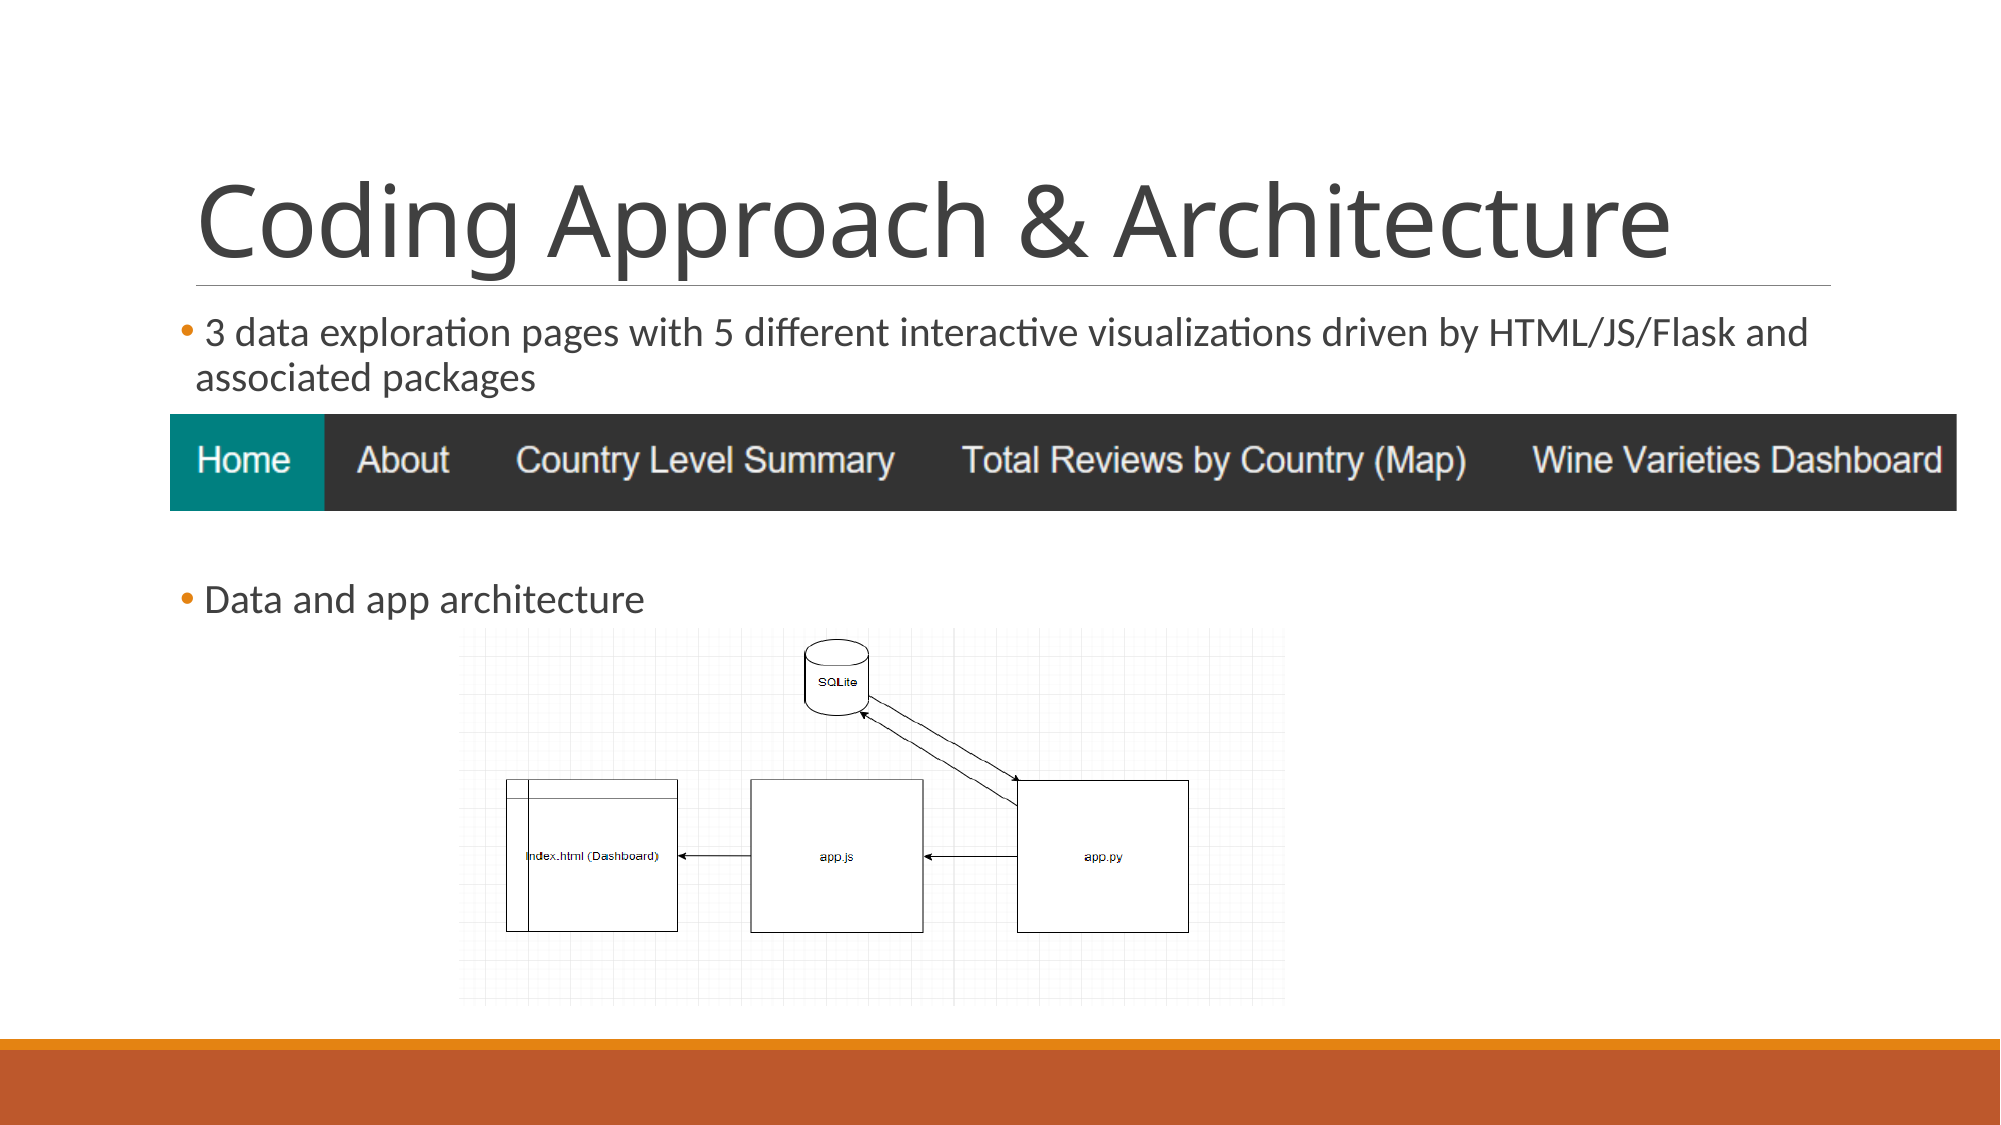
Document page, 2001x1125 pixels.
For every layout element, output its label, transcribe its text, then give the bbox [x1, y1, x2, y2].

title Coding Approach & Architecture [180, 47, 1830, 285]
text_box 3 data exploration pages with 5 different interactive visualizations driven by HTML/JS/Flask and associated packages Data and app architecture [179, 522, 1830, 963]
picture [459, 627, 1286, 1007]
picture [169, 413, 1958, 513]
text_box 3 data exploration pages with 5 different interactive visualizations driven by HTML/JS/Flask and associated packages Data and app architecture [179, 302, 1830, 411]
